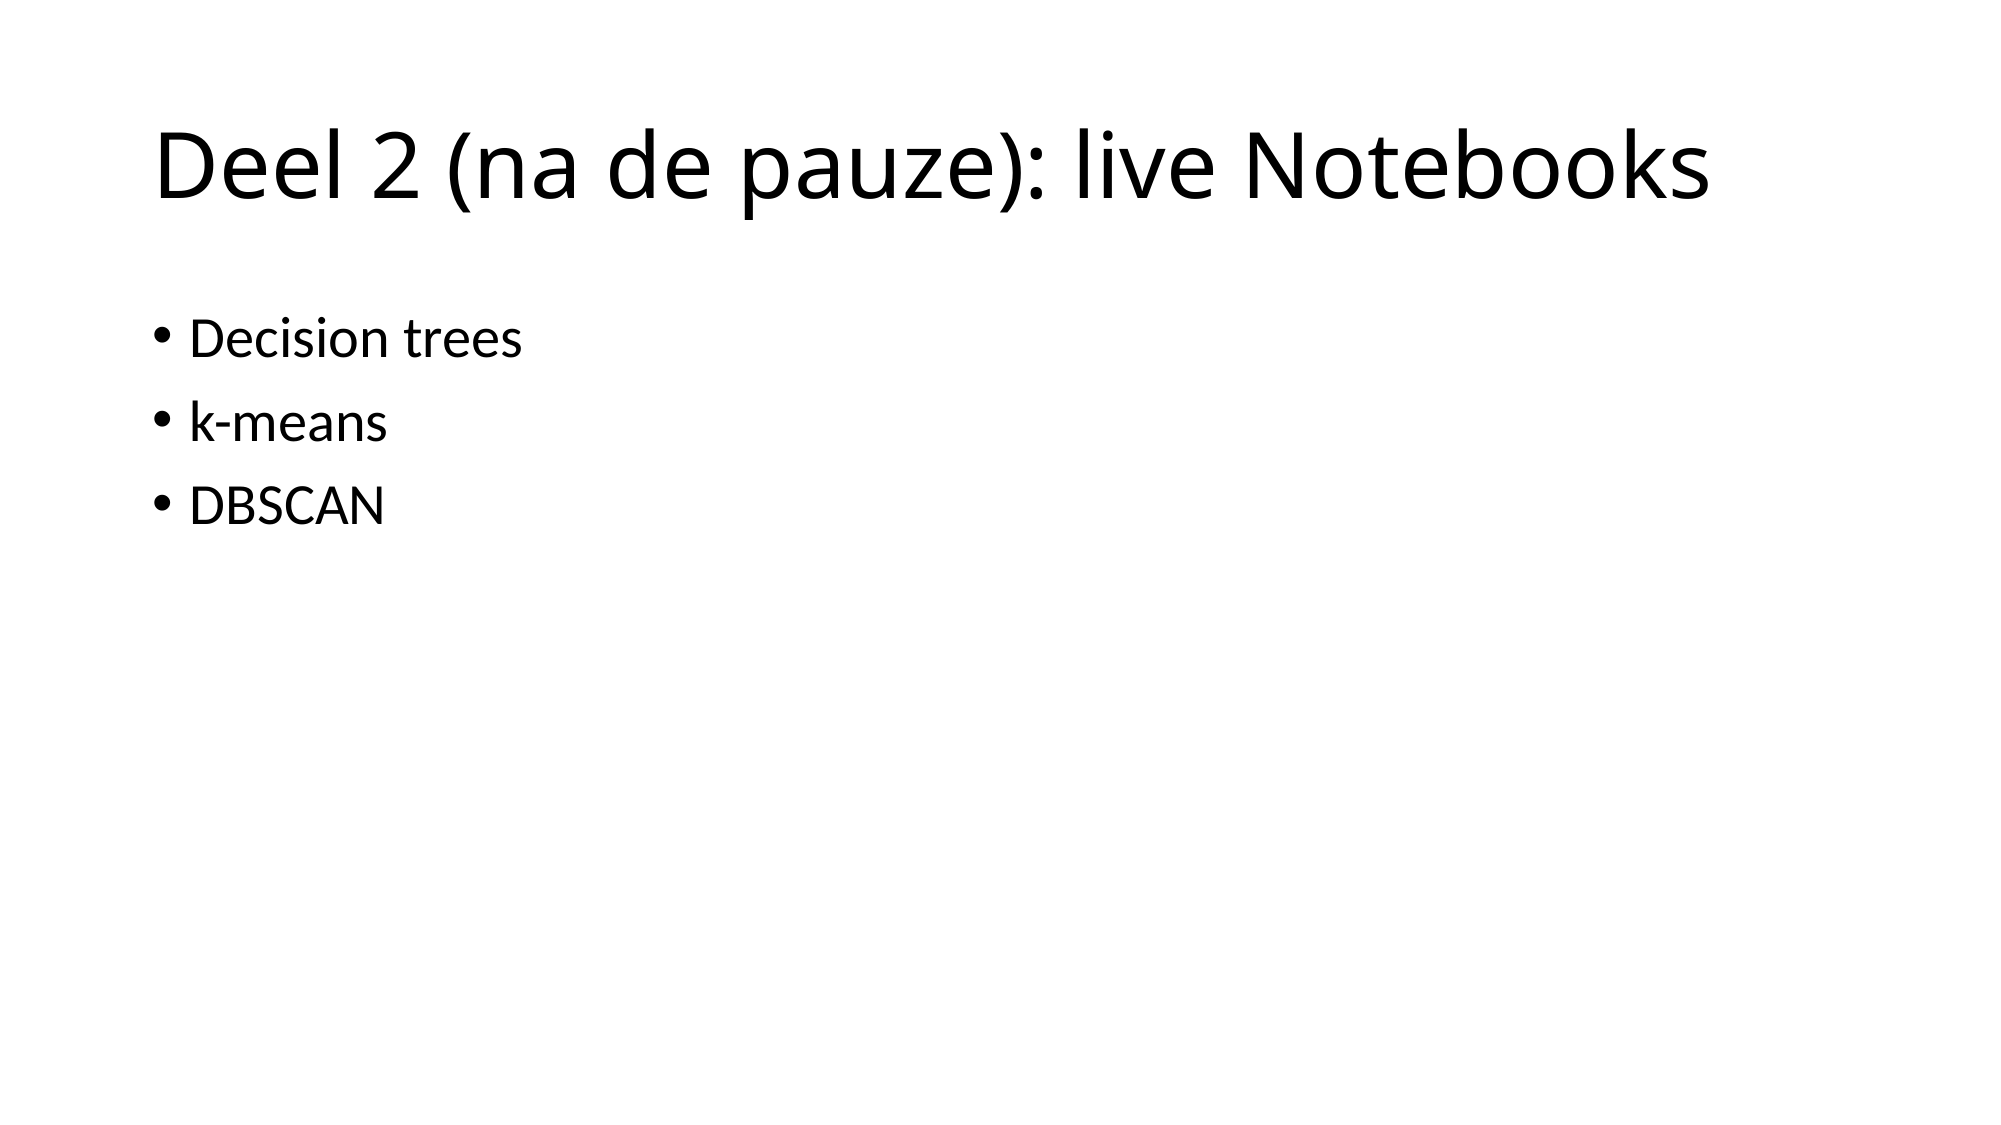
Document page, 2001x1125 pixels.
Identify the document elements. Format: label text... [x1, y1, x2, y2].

list Decision trees k-means DBSCAN [137, 299, 1863, 1014]
title Deel 2 (na de pauze): live Notebooks [137, 59, 1863, 278]
